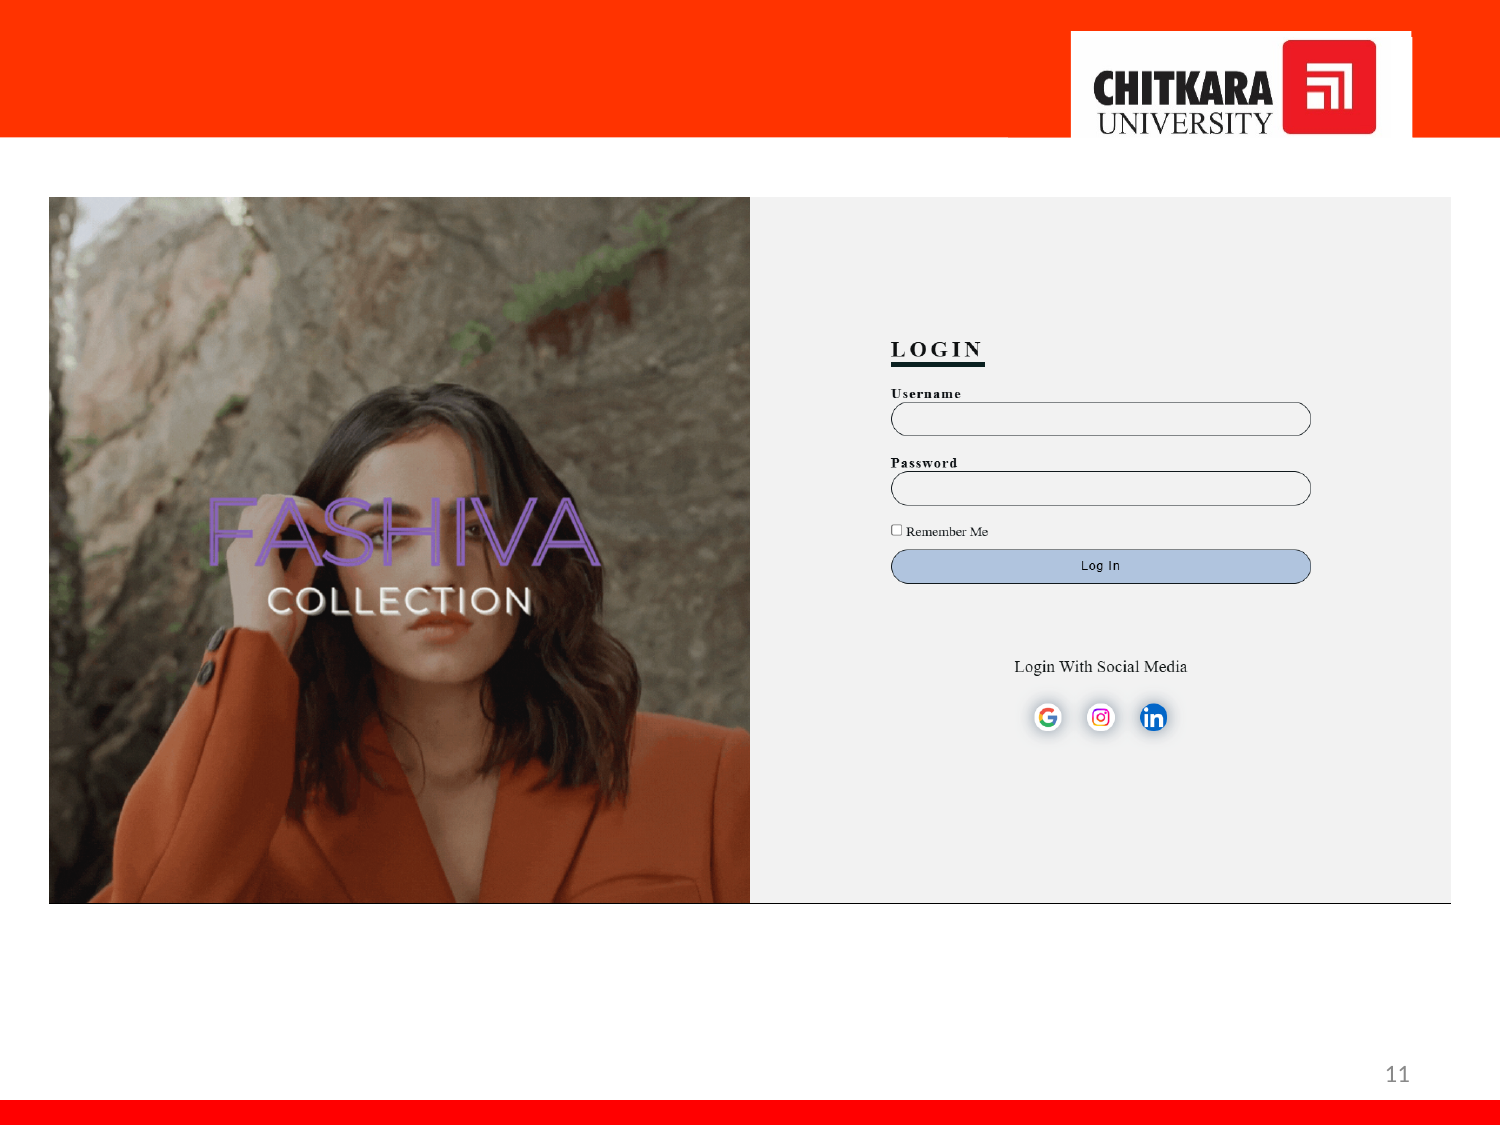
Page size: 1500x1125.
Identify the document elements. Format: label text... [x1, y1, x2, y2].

picture [49, 197, 1451, 904]
slide_number 11 [1074, 1042, 1425, 1103]
picture [1074, 37, 1391, 138]
